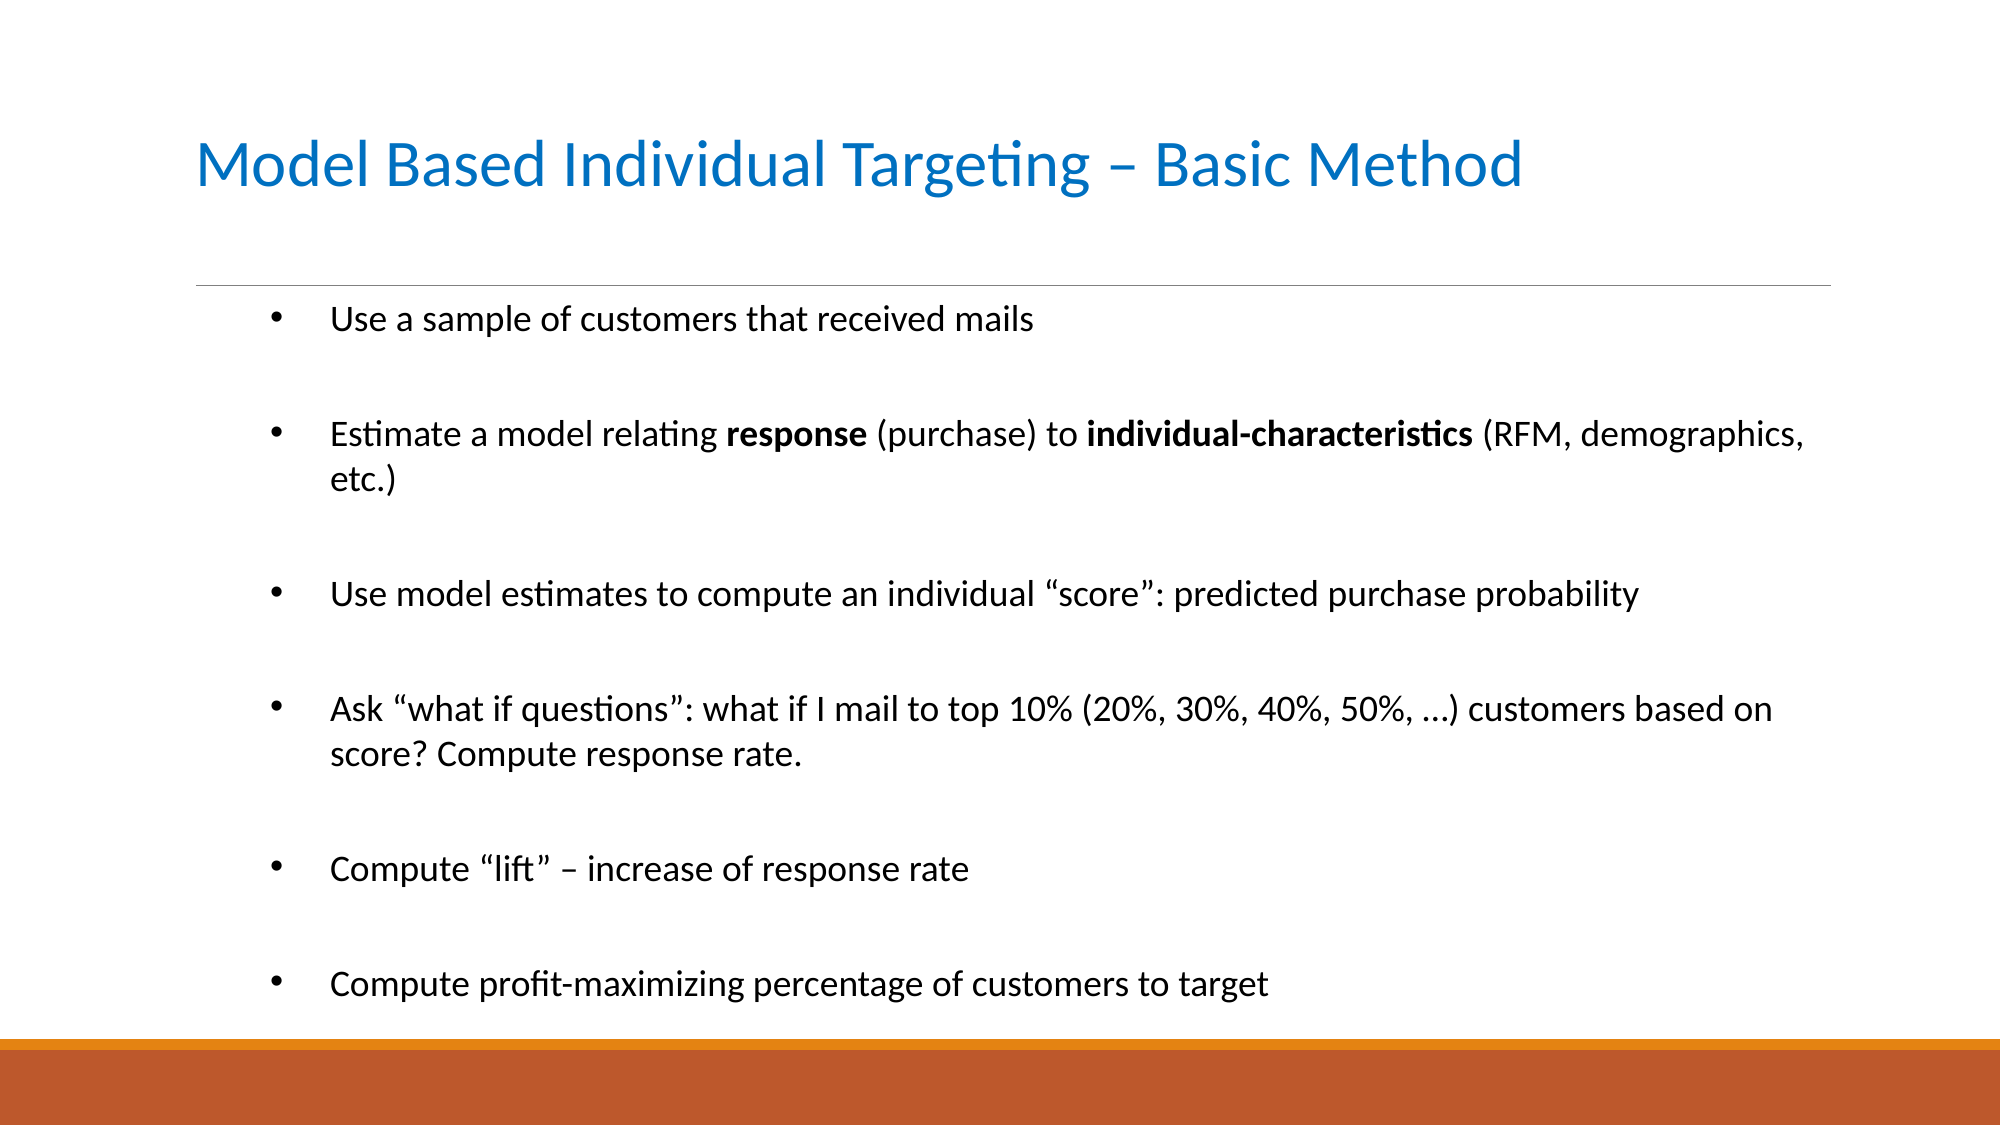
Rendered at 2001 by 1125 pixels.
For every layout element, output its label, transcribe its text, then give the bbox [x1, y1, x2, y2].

list Use a sample of customers that received mails Estimate a model relating response (purchase) to individual-characteristics (RFM, demographics, etc.) Use model estimates to compute an individual “score”: predicted purchase probability Ask “what if questions”: what if I mail to top 10% (20%, 30%, 40%, 50%, …) customers based on score? Compute response rate. Compute “lift” – increase of response rate Compute profit-maximizing percentage of customers to target [180, 286, 1830, 960]
title Model Based Individual Targeting – Basic Method [180, 47, 1830, 285]
